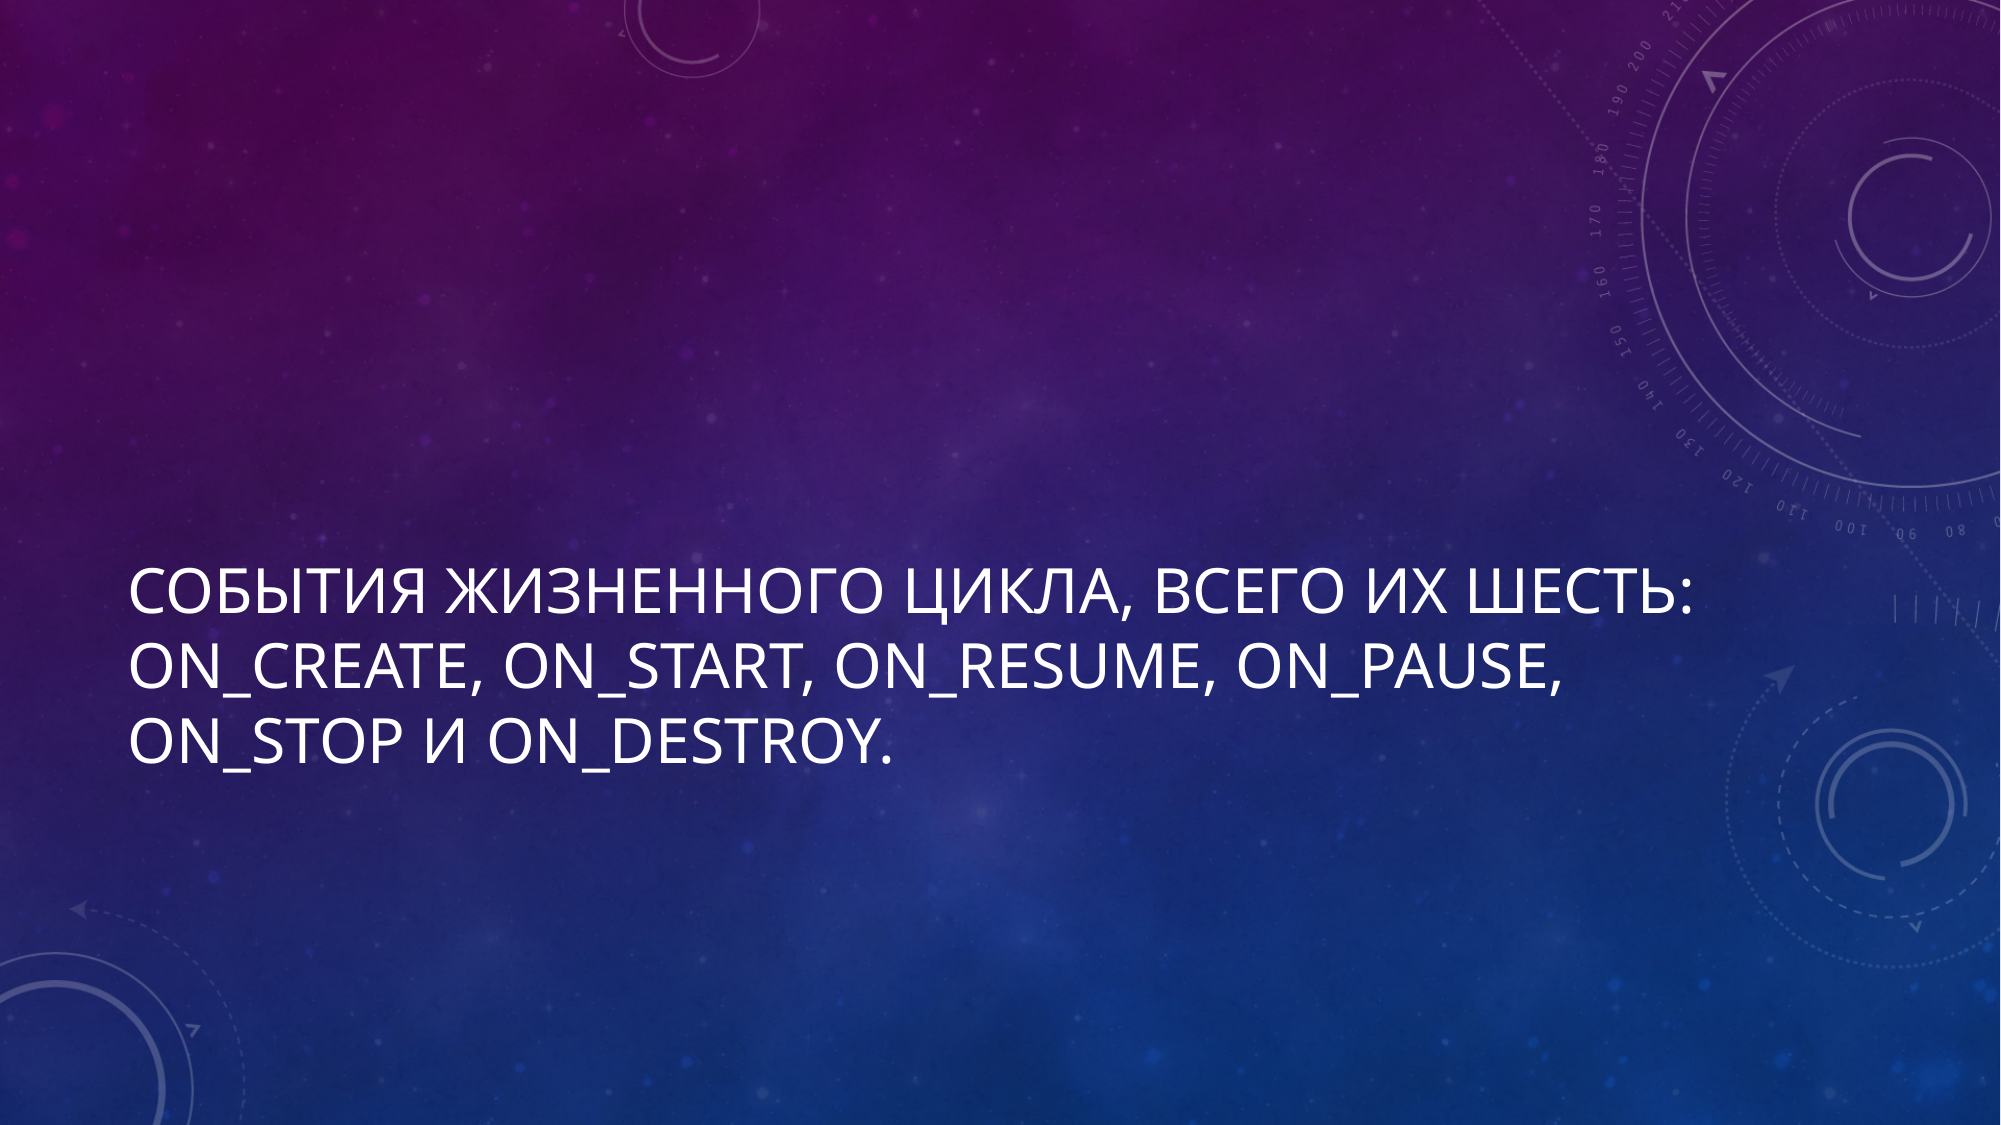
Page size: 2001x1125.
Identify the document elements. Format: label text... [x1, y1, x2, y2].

title события жизненного цикла, всего их шесть: ON_CREATE, ON_START, ON_RESUME, ON_PAUSE, ON_STOP и ON_DESTROY. [112, 542, 1775, 784]
picture [0, 0, 2001, 1125]
